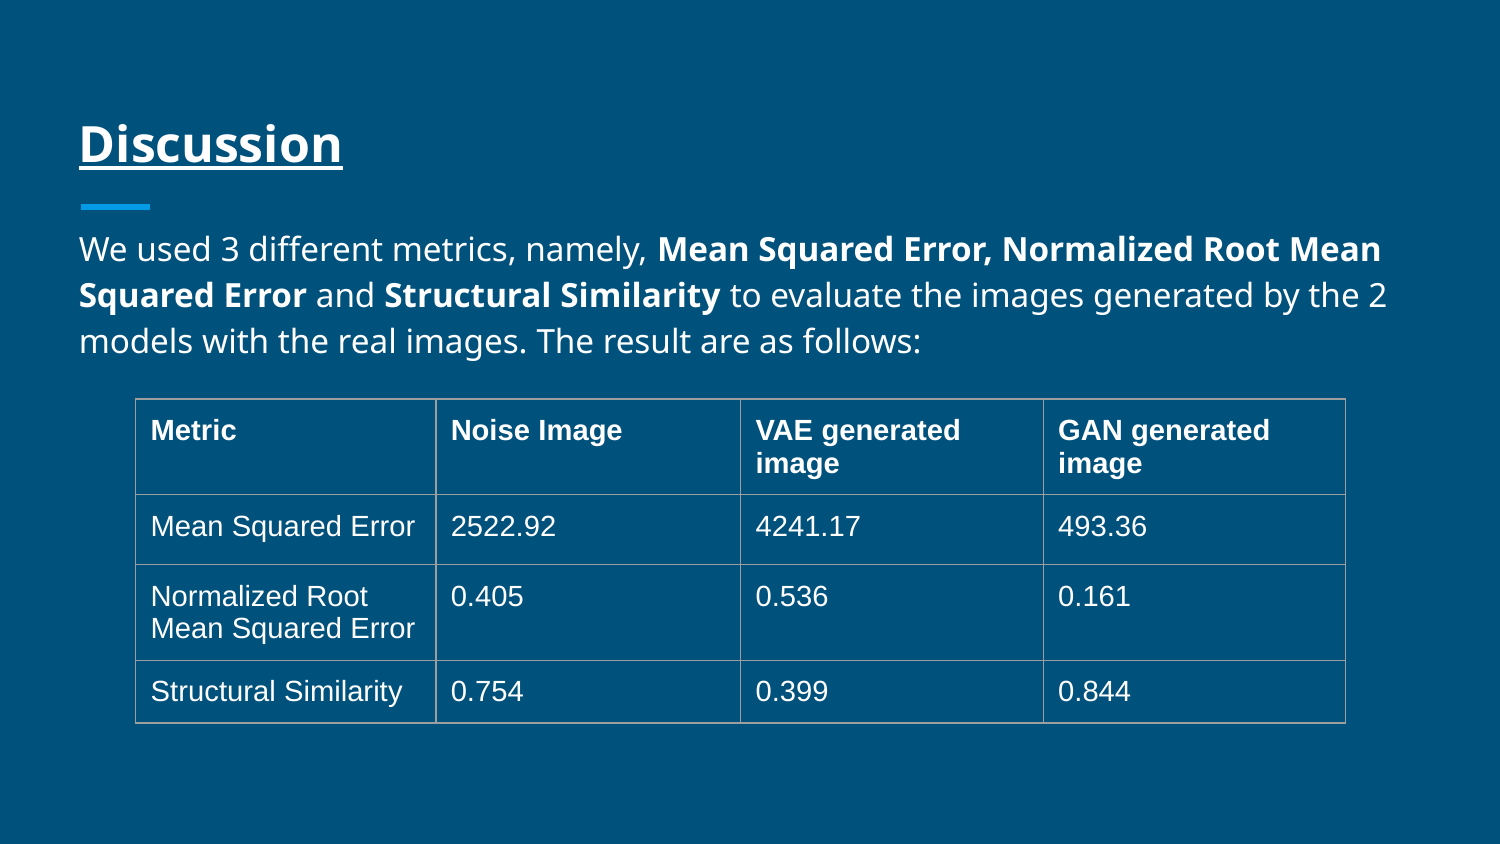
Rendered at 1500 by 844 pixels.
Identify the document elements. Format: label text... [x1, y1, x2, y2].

table_cell Normalized Root Mean Squared Error [136, 565, 435, 660]
table_header Metric [136, 400, 435, 494]
table_cell 0.161 [1044, 565, 1345, 660]
table_cell Structural Similarity [136, 661, 435, 722]
table_cell Mean Squared Error [136, 495, 435, 564]
table_cell 0.754 [437, 661, 740, 722]
table_header Noise Image [437, 400, 740, 494]
table_cell 0.399 [741, 661, 1043, 722]
table_cell 4241.17 [741, 495, 1043, 564]
table_cell 0.405 [437, 565, 740, 660]
table_cell 493.36 [1044, 495, 1345, 564]
table_cell 0.536 [741, 565, 1043, 660]
table_cell 0.844 [1044, 661, 1345, 722]
table_cell 2522.92 [437, 495, 740, 564]
table_header VAE generated image [741, 400, 1043, 494]
table_header GAN generated image [1044, 400, 1345, 494]
title Discussion [63, 75, 1437, 188]
list We used 3 different metrics, namely, Mean Squared Error, Normalized Root Mean Squared Error and Structural Similarity to evaluate the images generated by the 2 models with the real images. The result are as follows: [63, 207, 1437, 713]
